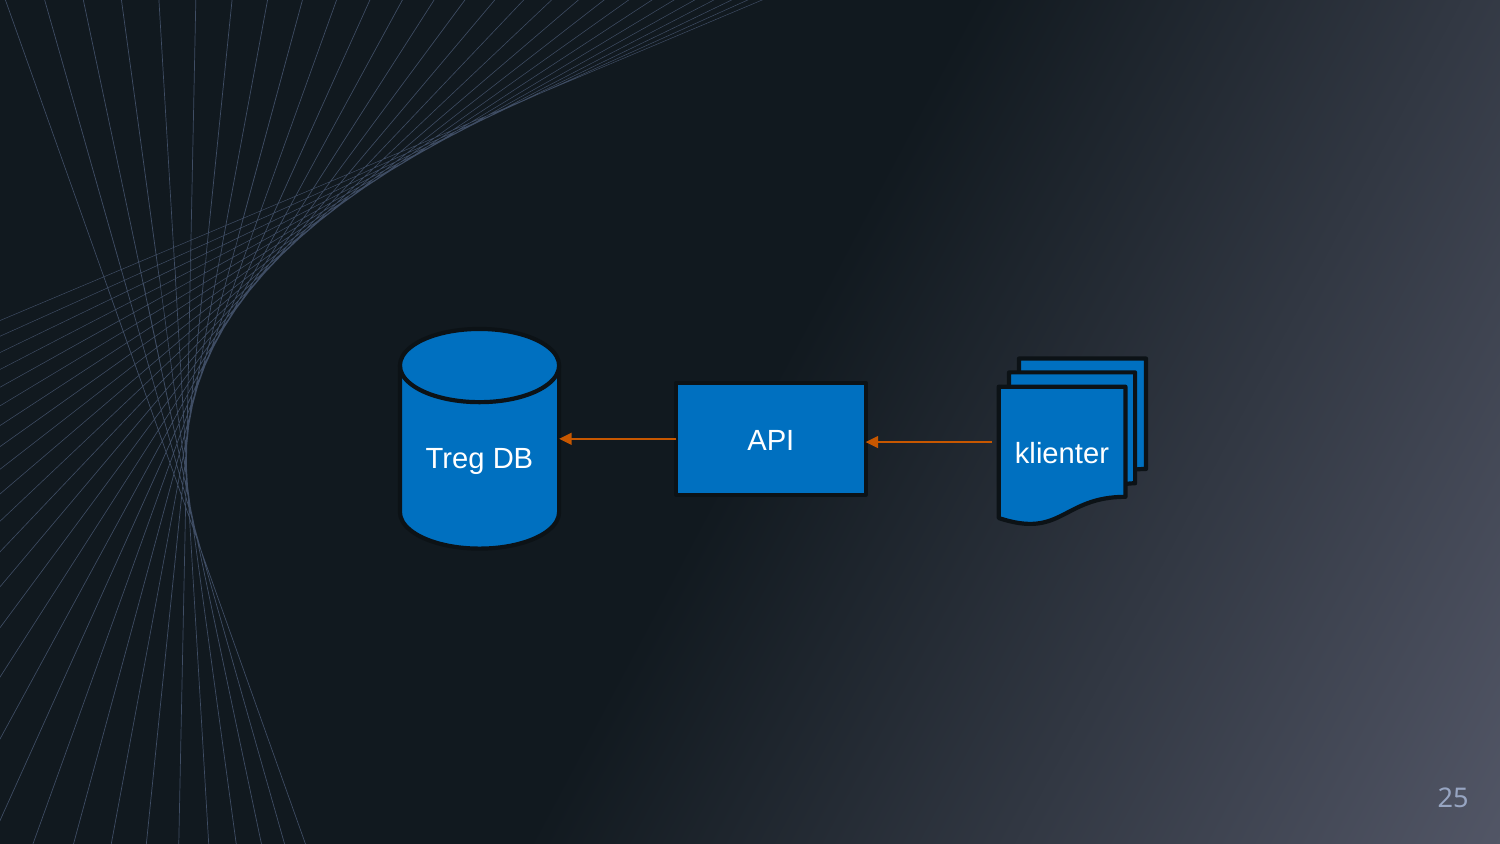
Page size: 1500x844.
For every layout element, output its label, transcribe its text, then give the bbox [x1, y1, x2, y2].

text_box Treg DB [397, 326, 562, 551]
slide_number 25 [1378, 766, 1469, 832]
text_box klienter [996, 356, 1149, 526]
text_box API [674, 381, 868, 497]
